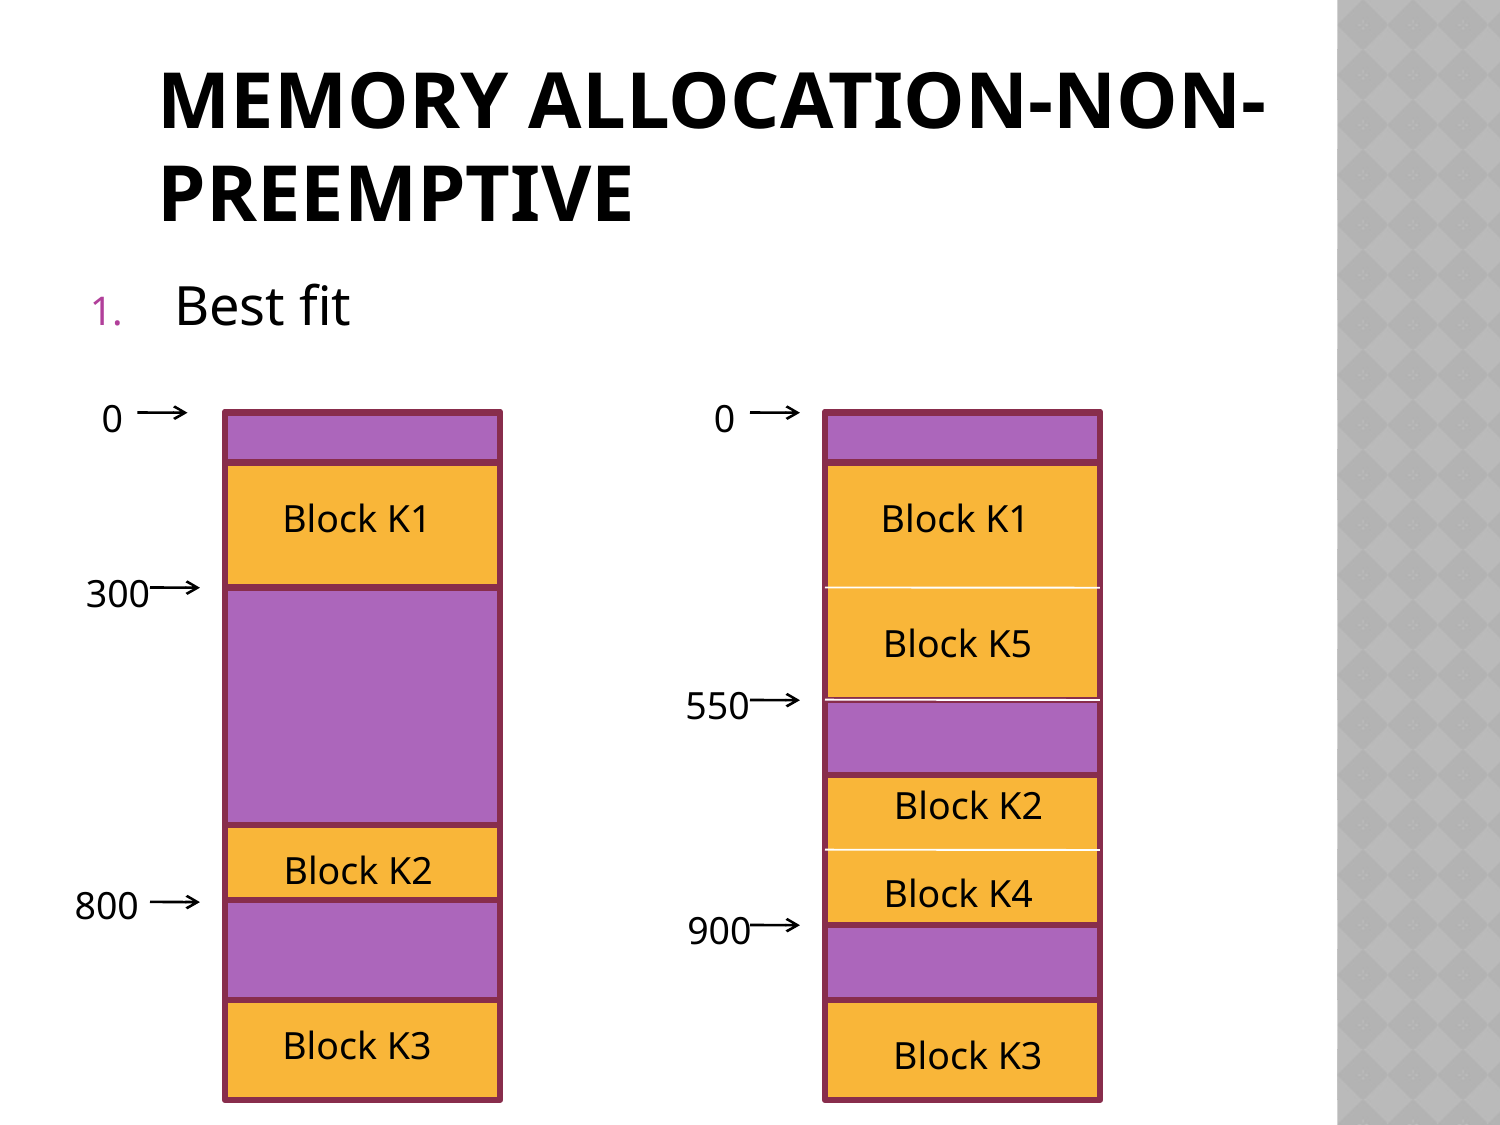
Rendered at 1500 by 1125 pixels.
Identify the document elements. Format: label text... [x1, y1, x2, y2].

title Replacement Algorithms [823, 851, 1101, 860]
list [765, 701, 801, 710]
text_box Block K2 [849, 774, 1075, 835]
text_box B [154, 904, 189, 908]
text_box [823, 701, 1101, 710]
text_box 300 [71, 562, 166, 623]
text_box Block K3 [878, 1024, 1058, 1085]
text_box D [752, 927, 767, 931]
text_box C [827, 590, 1096, 594]
text_box [822, 778, 1103, 922]
text_box 0 [699, 387, 751, 448]
title Memory allocation-Non-Preemptive [150, 50, 1425, 238]
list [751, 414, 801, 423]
text_box [222, 465, 503, 584]
text_box C [827, 852, 1096, 856]
text_box A [827, 702, 1096, 706]
text_box [748, 926, 767, 935]
text_box Block K3 [267, 1014, 447, 1075]
text_box Block K5 [868, 612, 1048, 673]
text_box B [767, 927, 789, 932]
text_box 550 [670, 674, 765, 735]
text_box [222, 584, 503, 828]
text_box [1337, 0, 1500, 1125]
text_box [222, 1003, 503, 1103]
text_box Block K1 [865, 487, 1045, 548]
text_box C [148, 589, 166, 598]
text_box [222, 897, 503, 1003]
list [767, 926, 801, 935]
text_box B [166, 589, 190, 595]
text_box B [765, 702, 789, 707]
text_box [822, 697, 1103, 778]
text_box D [147, 903, 154, 910]
text_box 0 [86, 387, 138, 448]
text_box [822, 922, 1103, 1003]
text_box [822, 409, 1103, 466]
text_box [222, 409, 503, 466]
text_box 800 [59, 874, 154, 935]
text_box Block K1 [267, 487, 447, 548]
text_box B [751, 414, 790, 420]
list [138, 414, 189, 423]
text_box [822, 1003, 1103, 1103]
text_box [222, 828, 503, 897]
list Best fit [75, 264, 1263, 1059]
text_box C [748, 701, 765, 710]
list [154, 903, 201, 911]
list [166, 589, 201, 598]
title Replacement Algorithms [823, 589, 1101, 598]
text_box B [139, 414, 178, 420]
text_box 900 [672, 899, 767, 960]
text_box Block K4 [868, 862, 1048, 923]
text_box [822, 465, 1103, 697]
text_box D [152, 590, 166, 594]
text_box Block K2 [268, 839, 448, 900]
text_box A [752, 702, 765, 706]
